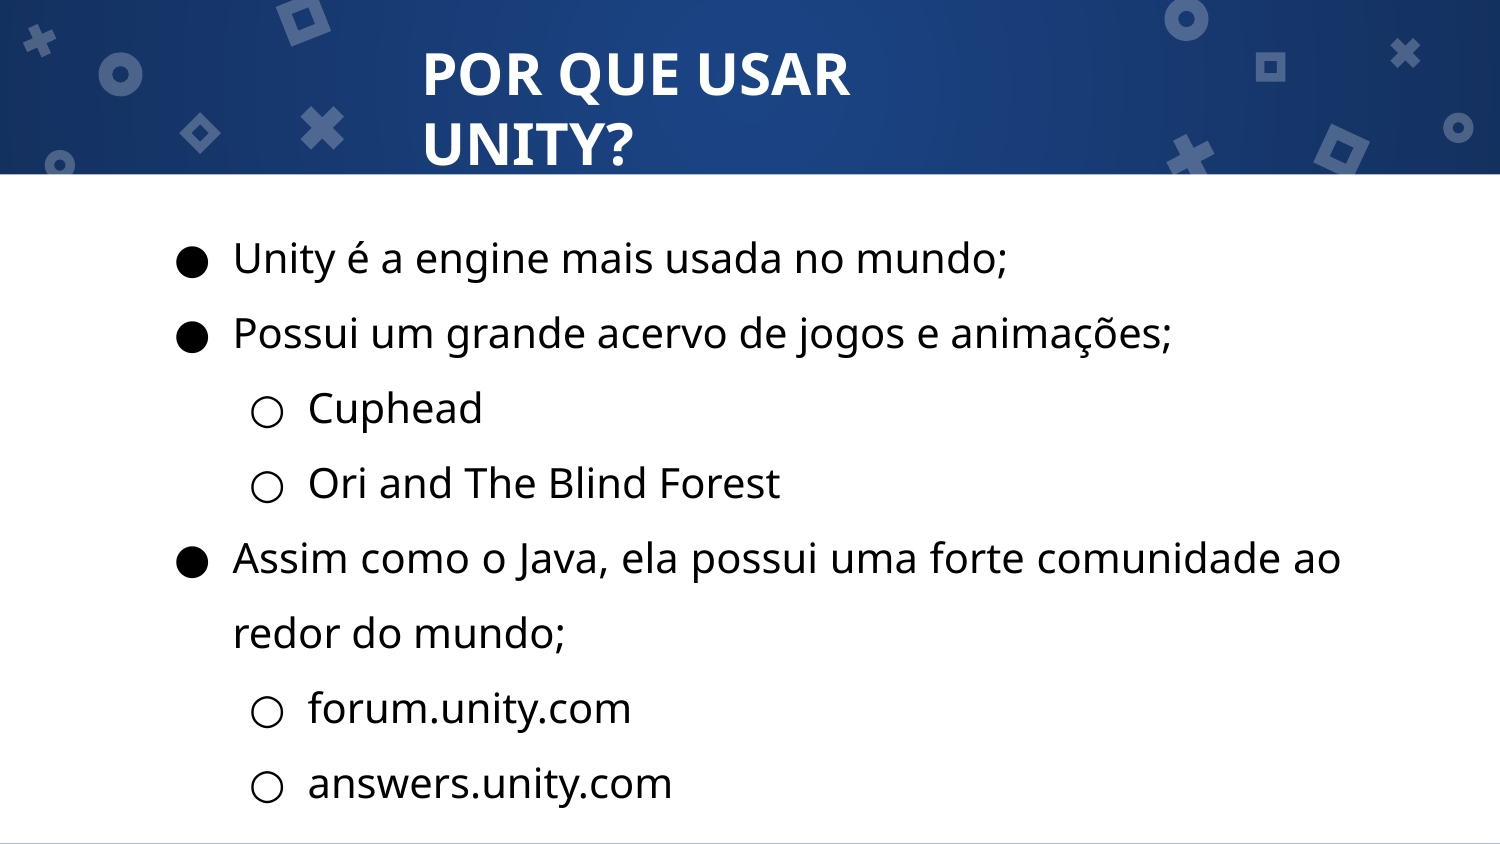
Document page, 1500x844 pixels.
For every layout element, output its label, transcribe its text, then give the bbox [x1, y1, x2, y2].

title POR QUE USAR UNITY? [406, 22, 1094, 137]
list Unity é a engine mais usada no mundo; Possui um grande acervo de jogos e animações; Cuphead Ori and The Blind Forest Assim como o Java, ela possui uma forte comunidade ao redor do mundo; forum.unity.com answers.unity.com [142, 191, 1358, 808]
